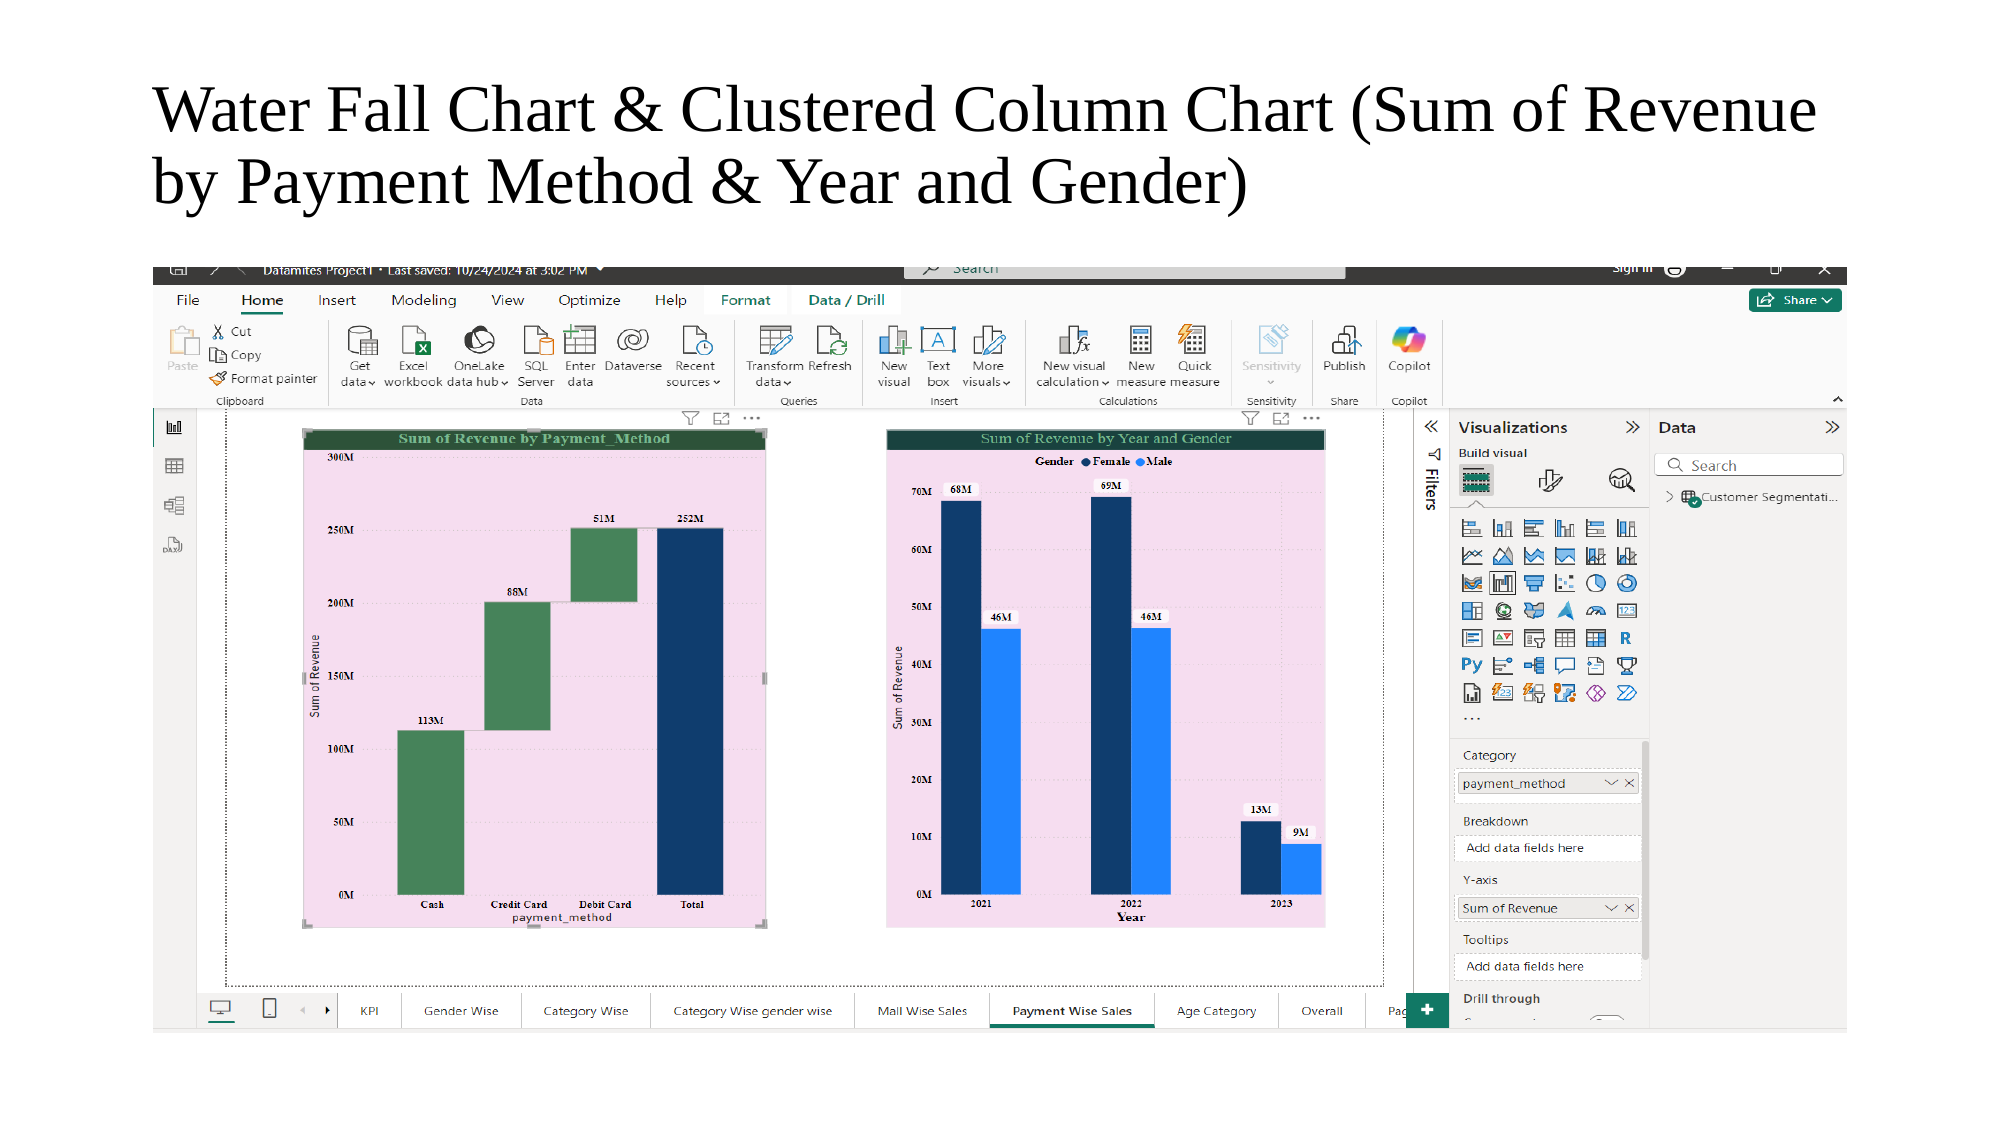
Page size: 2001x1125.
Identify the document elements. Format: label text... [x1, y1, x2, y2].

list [153, 267, 1847, 1033]
title Water Fall Chart & Clustered Column Chart (Sum of Revenue by Payment Method & Year and Gender) [137, 59, 1863, 233]
